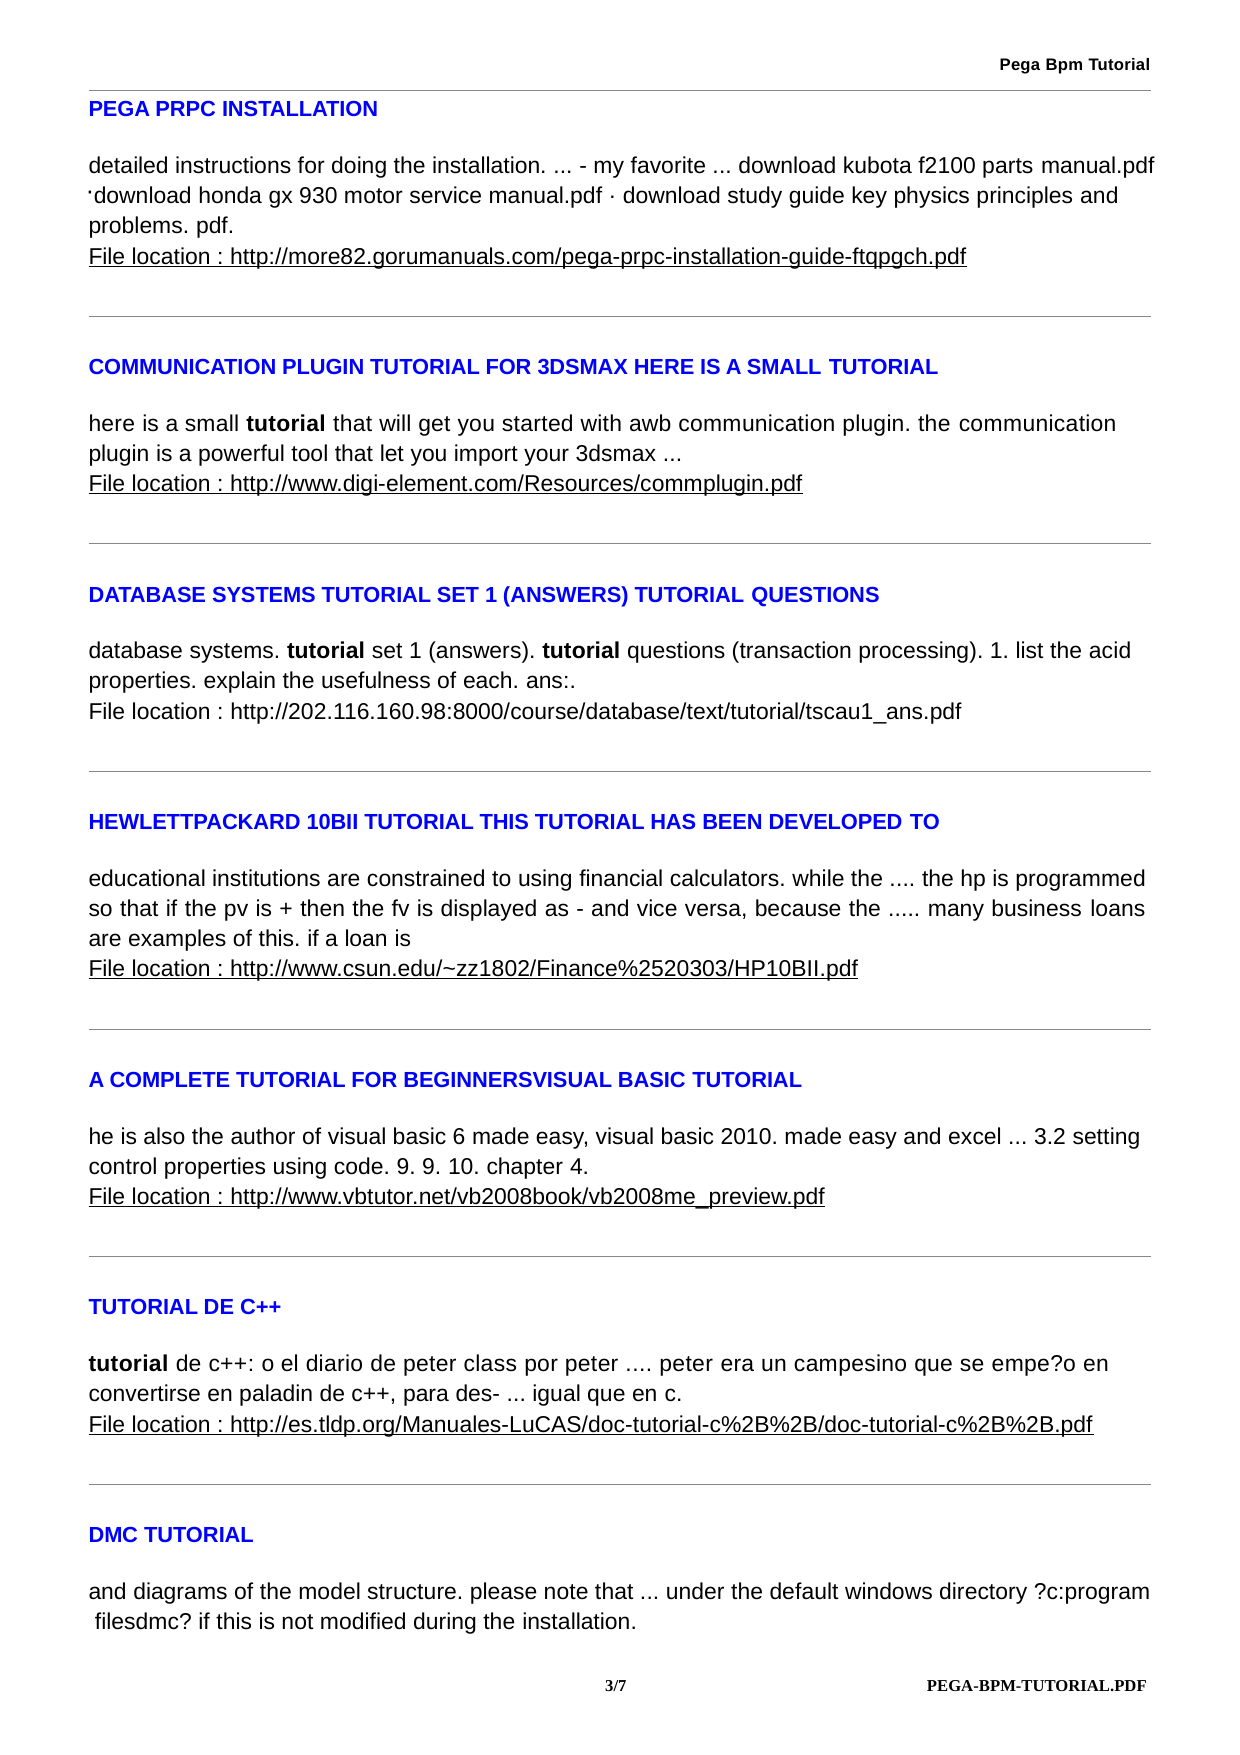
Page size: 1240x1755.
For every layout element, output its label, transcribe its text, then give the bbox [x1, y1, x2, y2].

text_box A COMPLETE TUTORIAL FOR BEGINNERSVISUAL BASIC TUTORIAL he is also the author of visual basic 6 made easy, visual basic 2010. made easy and excel ... 3.2 setting control properties using code. 9. 9. 10. chapter 4. File location : http://www.vbtutor.net/vb2008book/vb2008me_preview.pdf [86, 1063, 1154, 1210]
text_box PEGA-BPM-TUTORIAL.PDF [924, 1673, 1149, 1696]
text_box PEGA PRPC INSTALLATION detailed instructions for doing the installation. ... - my favorite ... download kubota f2100 parts manual.pdf download honda gx 930 motor service manual.pdf · download study guide key physics principles and problems. pdf. File location : http://more82.gorumanuals.com/pega-prpc-installation-guide-ftqpgch.pdf [86, 92, 1157, 269]
text_box 3/7 [602, 1673, 629, 1696]
text_box DMC TUTORIAL and diagrams of the model structure. please note that ... under the default windows directory ?c:program filesdmc? if this is not modified during the installation. [86, 1518, 1154, 1634]
text_box DATABASE SYSTEMS TUTORIAL SET 1 (ANSWERS) TUTORIAL QUESTIONS database systems. tutorial set 1 (answers). tutorial questions (transaction processing). 1. list the acid properties. explain the usefulness of each. ans:. File location : http://202.116.160.98:8000/course/database/text/tutorial/tscau1_ans.pdf [86, 578, 1154, 724]
text_box Pega Bpm Tutorial [997, 51, 1154, 74]
text_box COMMUNICATION PLUGIN TUTORIAL FOR 3DSMAX HERE IS A SMALL TUTORIAL here is a small tutorial that will get you started with awb communication plugin. the communication plugin is a powerful tool that let you import your 3dsmax ... File location : http://www.digi-element.com/Resources/commplugin.pdf [86, 350, 1155, 497]
text_box HEWLETTPACKARD 10BII TUTORIAL THIS TUTORIAL HAS BEEN DEVELOPED TO educational institutions are constrained to using financial calculators. while the .... the hp is programmed so that if the pv is + then the fv is displayed as - and vice versa, because the ..... many business loans are examples of this. if a loan is File location : http://www.csun.edu/~zz1802/Finance%2520303/HP10BII.pdf [86, 805, 1154, 982]
text_box TUTORIAL DE C++ tutorial de c++: o el diario de peter class por peter .... peter era un campesino que se empe?o en convertirse en paladin de c++, para des- ... igual que en c. File location : http://es.tldp.org/Manuales-LuCAS/doc-tutorial-c%2B%2B/doc-tutorial-c%2B%2B.pdf [86, 1291, 1155, 1437]
